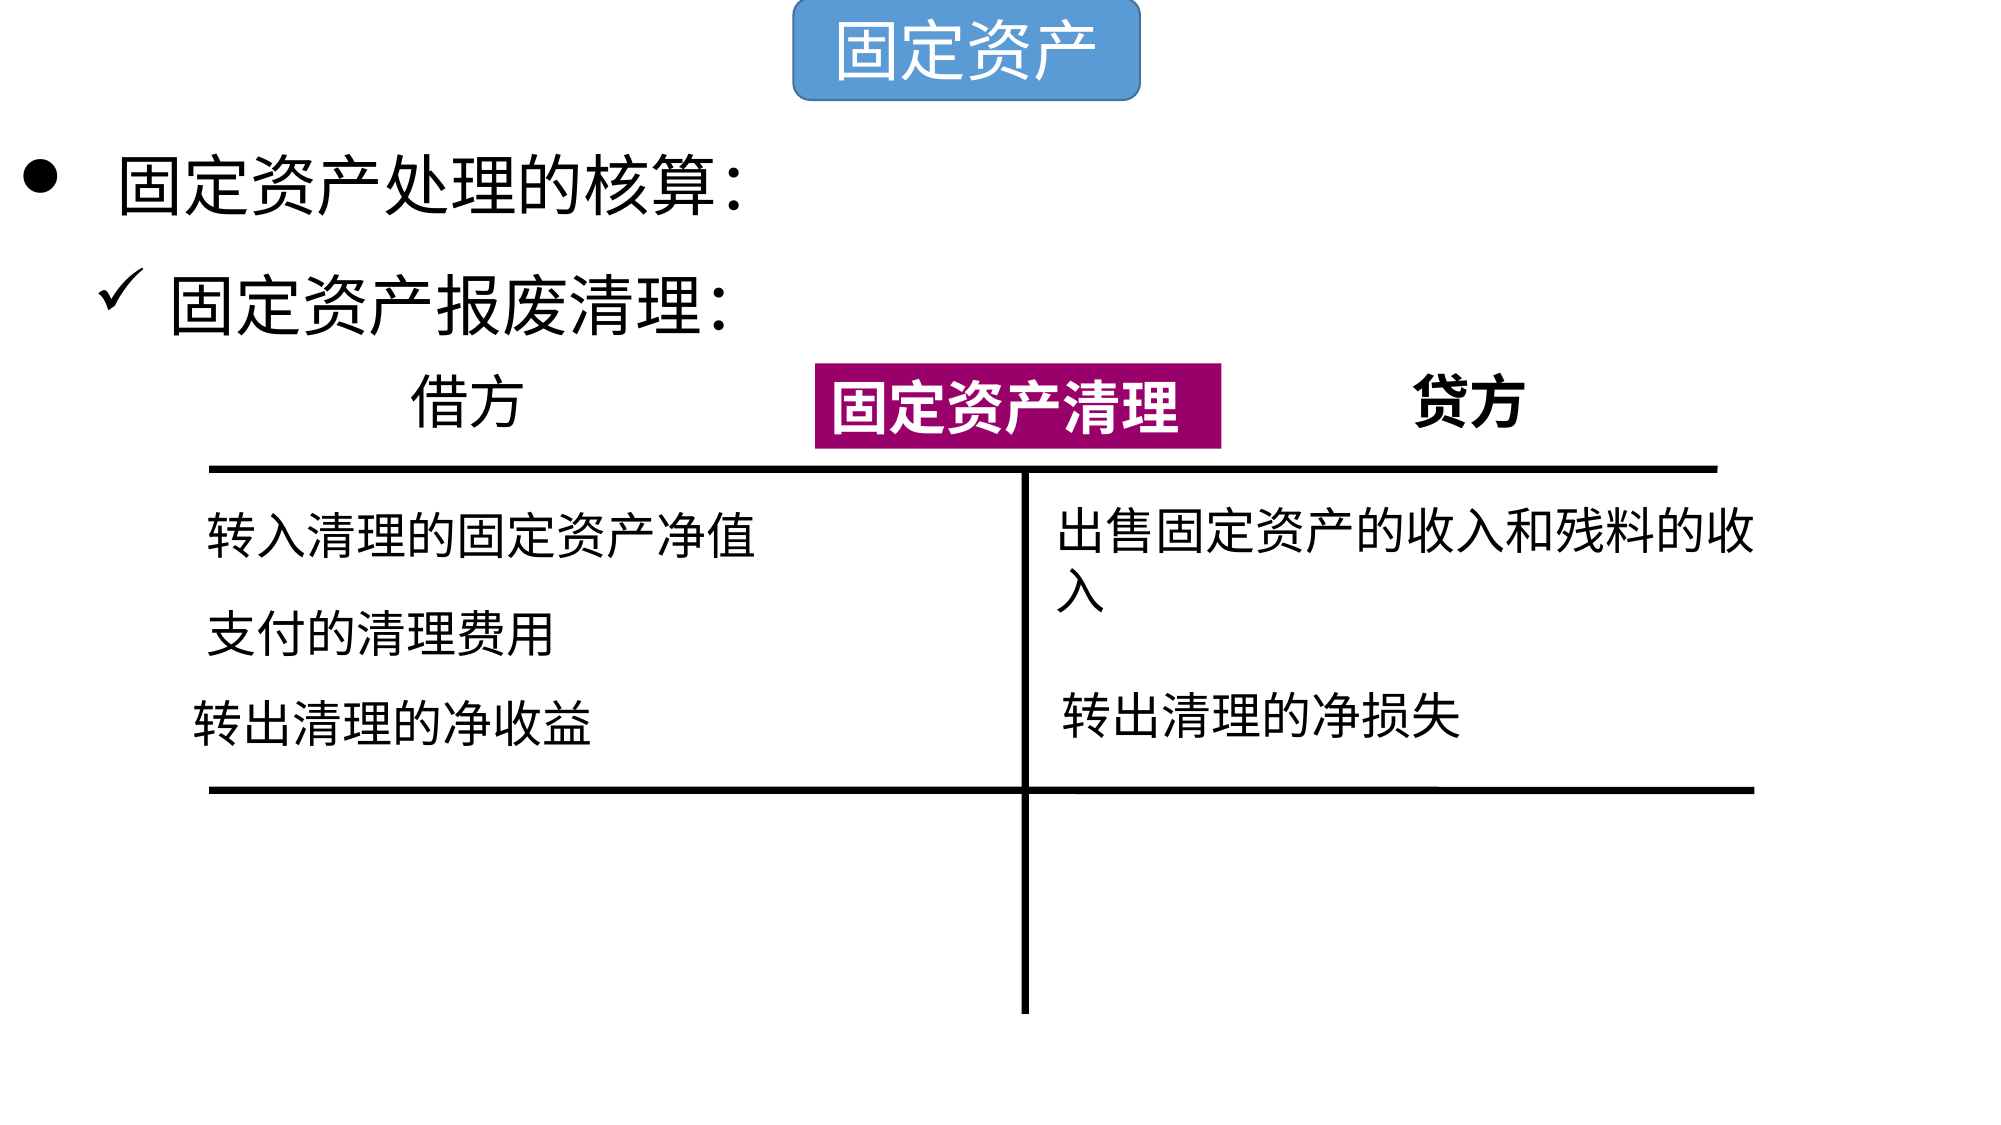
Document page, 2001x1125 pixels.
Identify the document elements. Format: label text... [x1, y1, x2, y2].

text_box 固定资产 [792, 0, 1141, 96]
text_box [75, 357, 1786, 1014]
text_box 固定资产处理的核算： 固定资产报废清理： [3, 96, 1960, 351]
